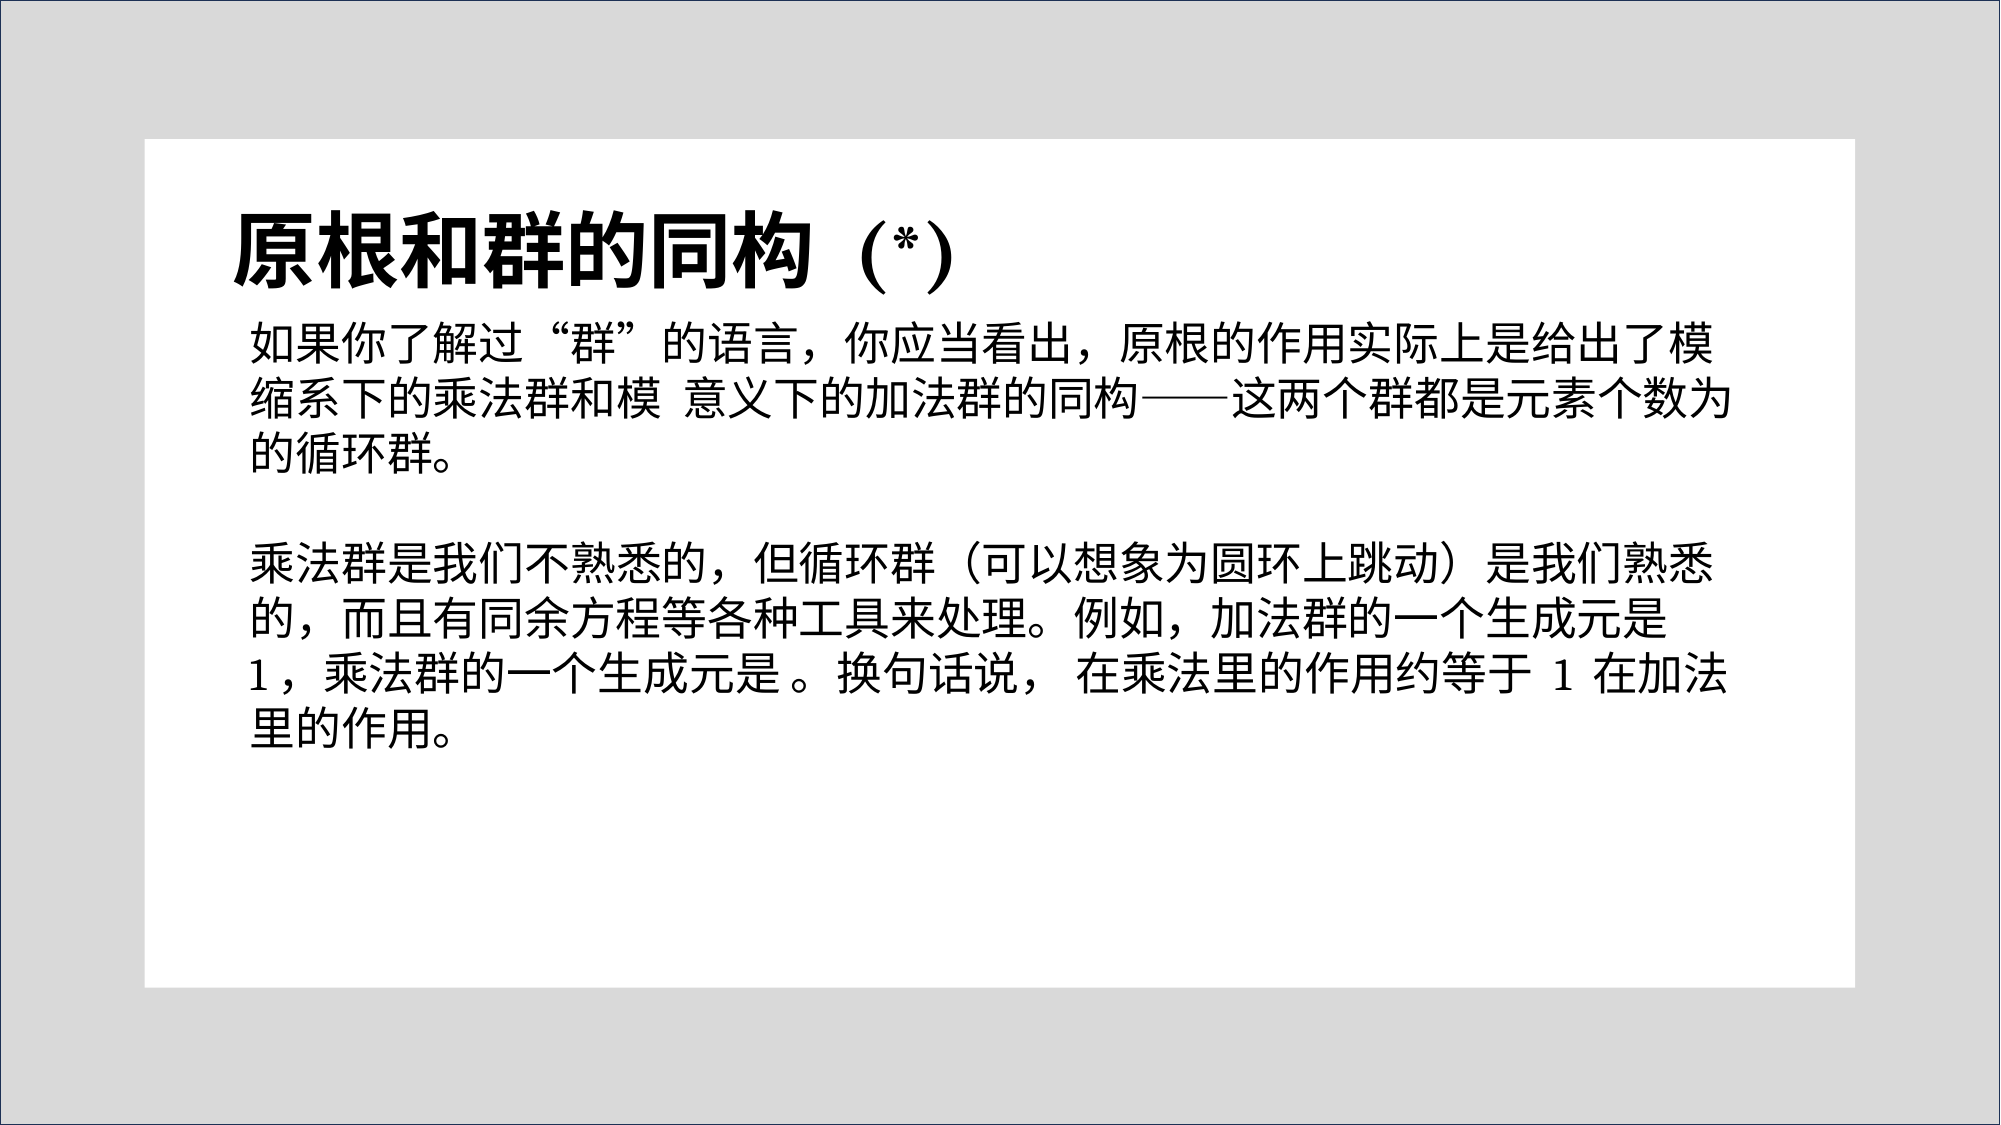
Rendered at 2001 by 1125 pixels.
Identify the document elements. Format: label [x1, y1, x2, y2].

text_box [0, 0, 2000, 1125]
